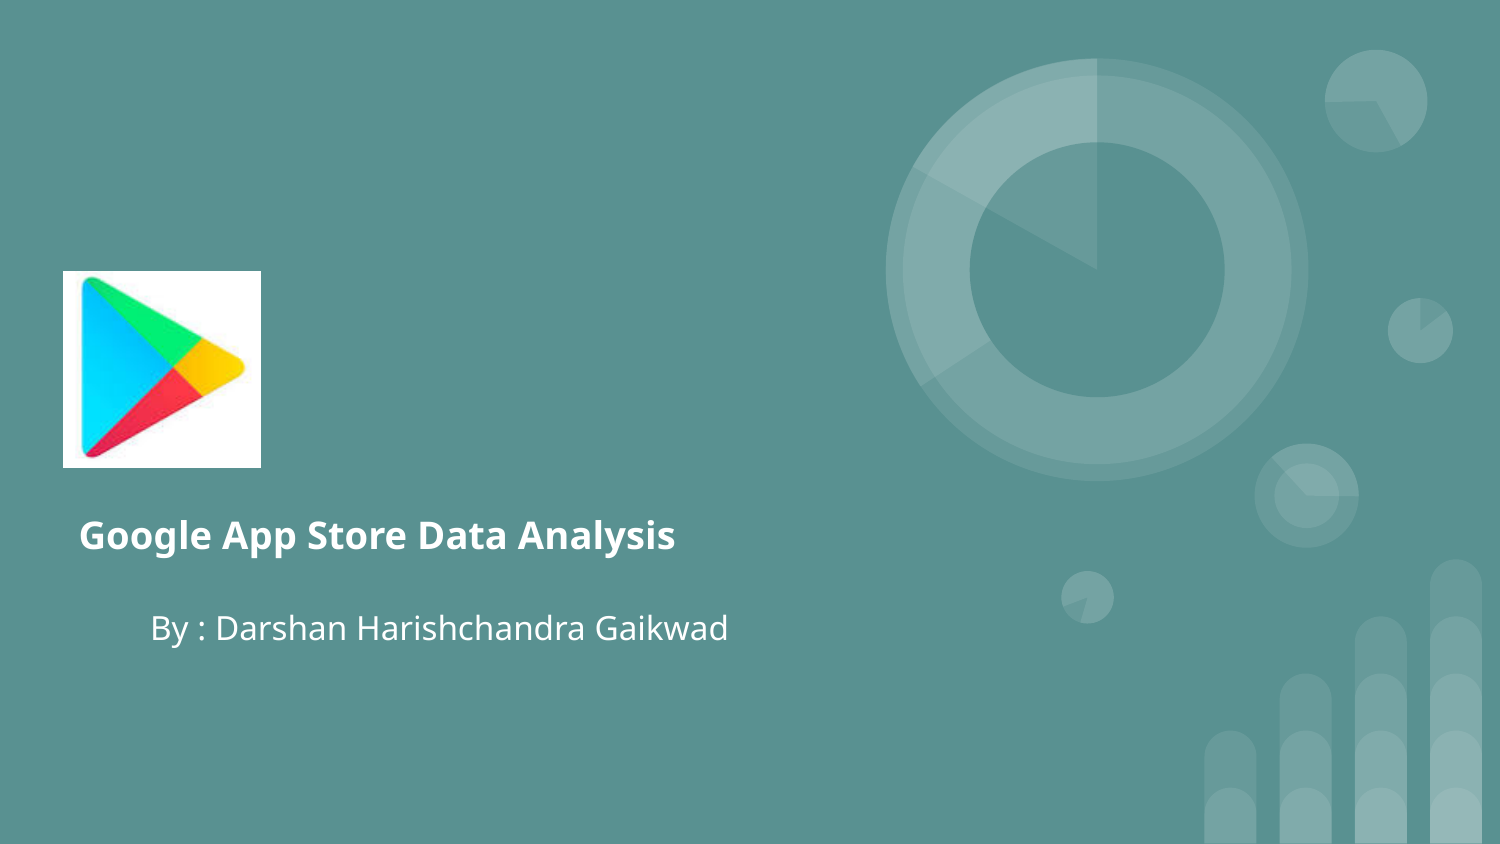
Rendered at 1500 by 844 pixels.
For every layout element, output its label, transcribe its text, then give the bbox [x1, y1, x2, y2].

picture [63, 270, 261, 469]
title Google App Store Data Analysis [63, 493, 1227, 577]
subtitle By : Darshan Harishchandra Gaikwad [135, 589, 834, 704]
